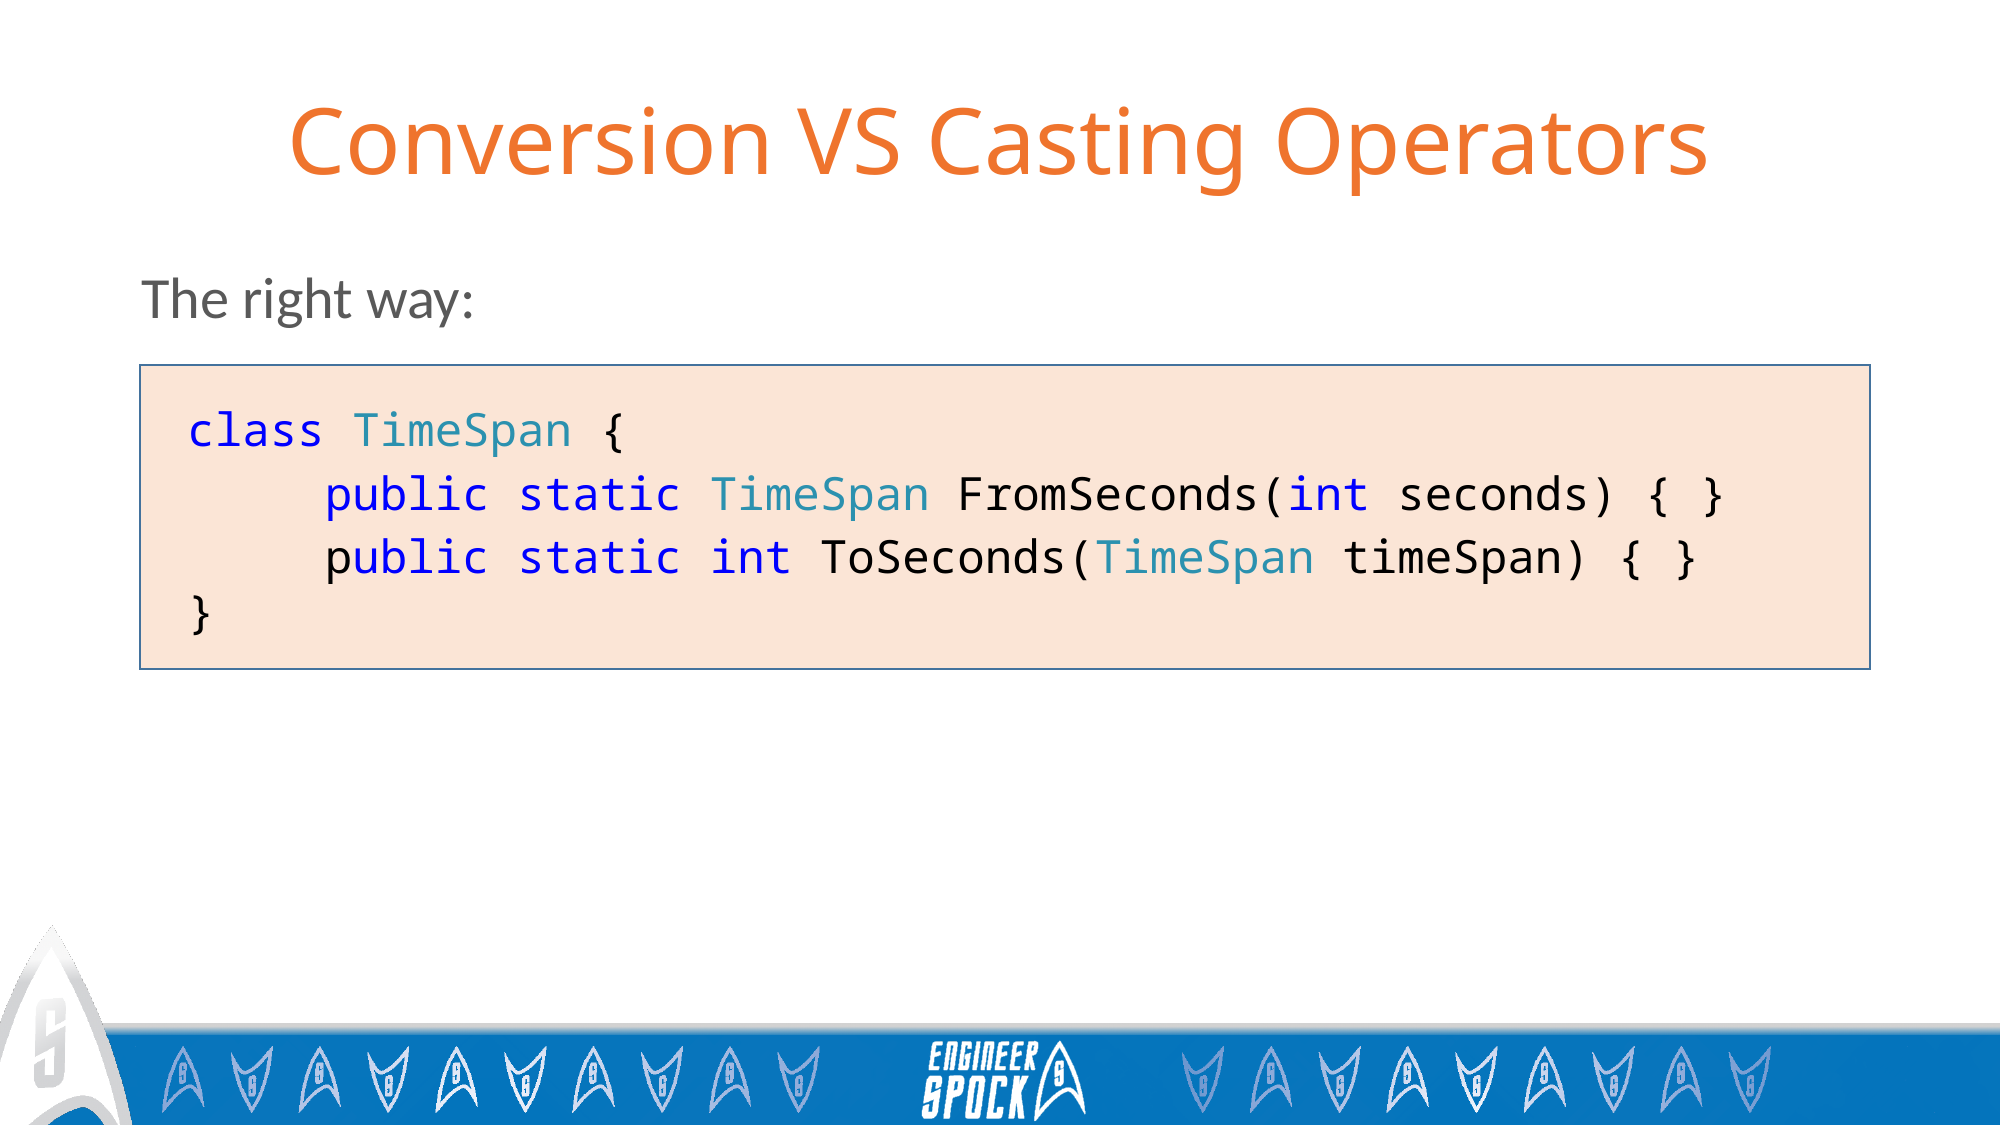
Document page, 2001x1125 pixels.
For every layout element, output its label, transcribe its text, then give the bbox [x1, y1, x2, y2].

text_box [139, 364, 1871, 670]
title Conversion VS Casting Operators [137, 35, 1863, 253]
text_box class TimeSpan { public static TimeSpan FromSeconds(int seconds) { } public static int ToSeconds(TimeSpan timeSpan) { } } [172, 385, 1864, 645]
picture [0, 921, 2000, 1125]
text_box The right way: [126, 253, 1864, 338]
